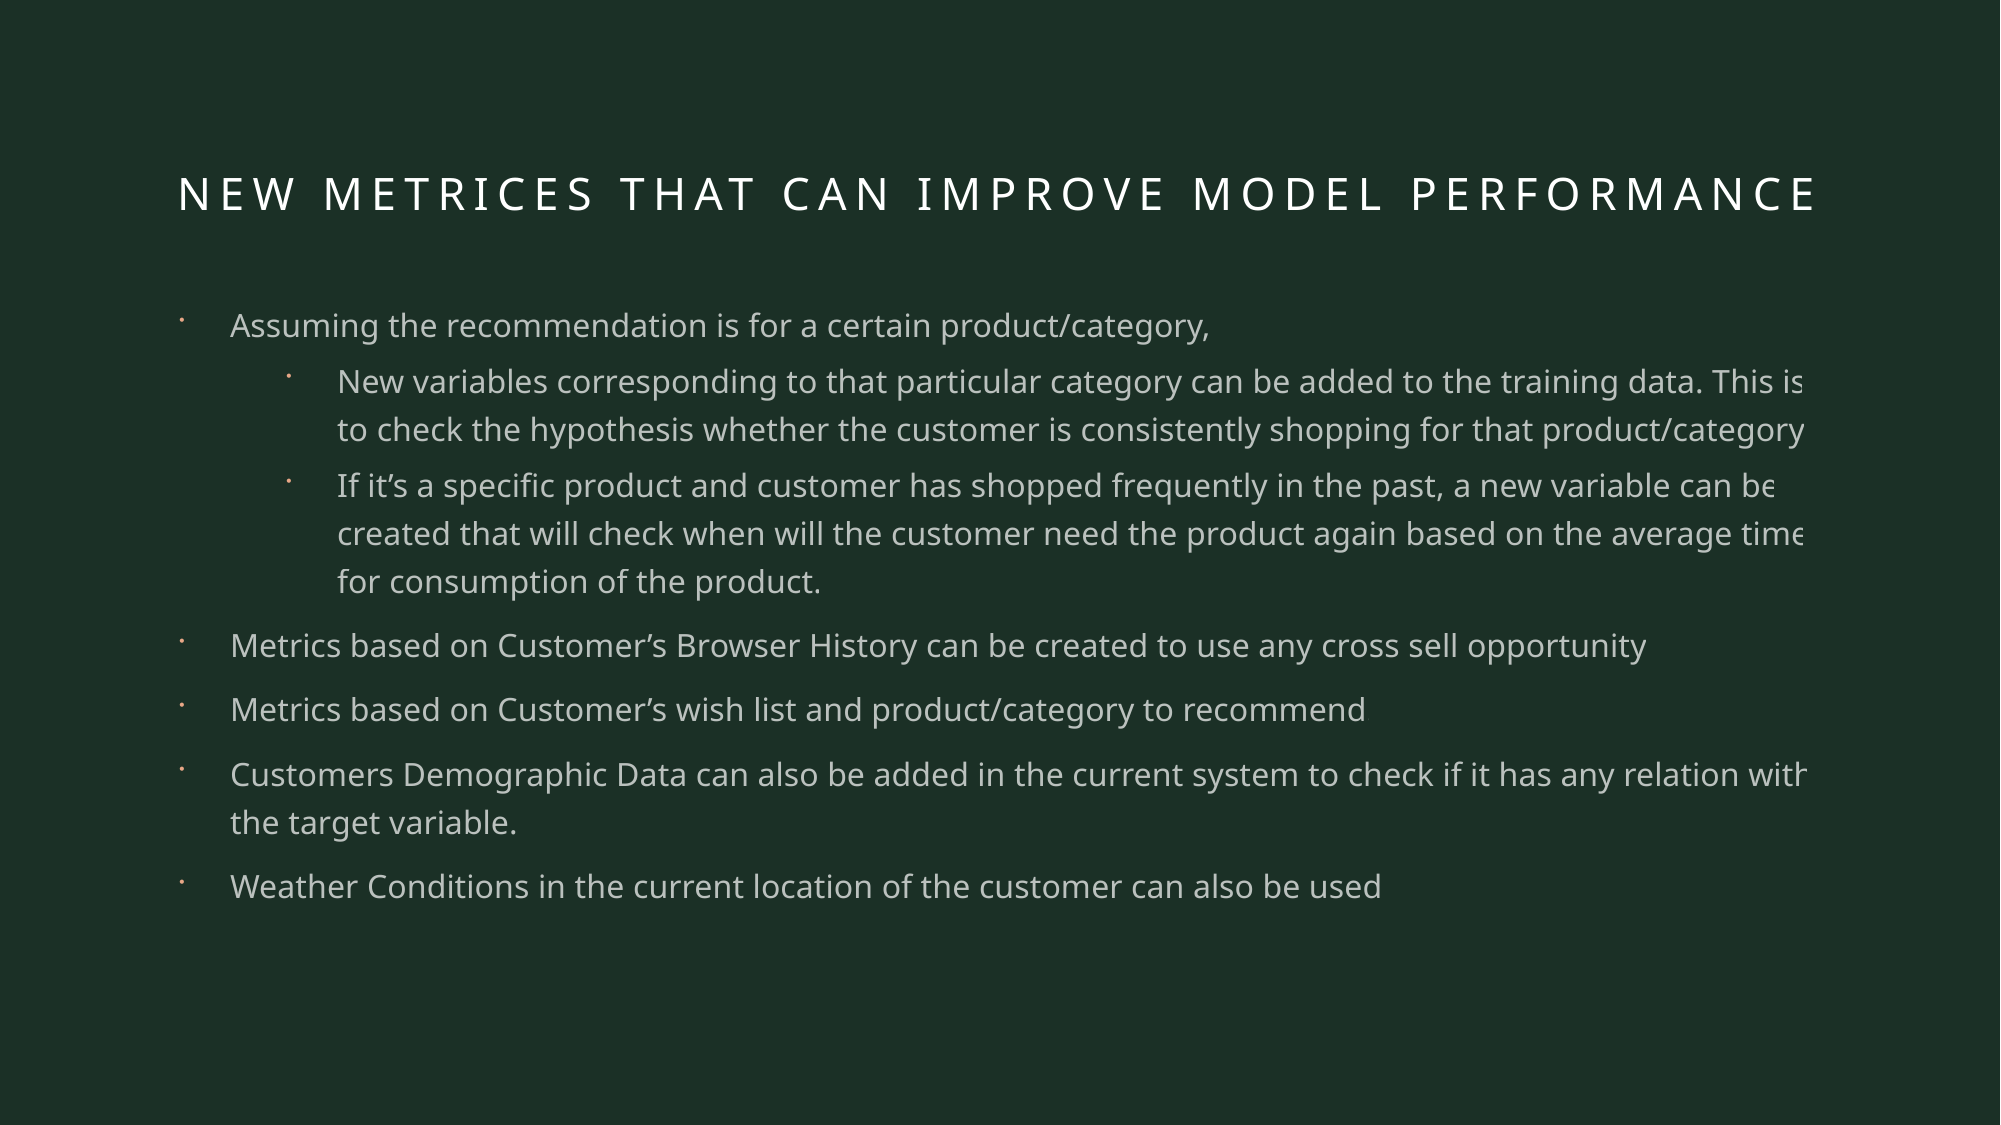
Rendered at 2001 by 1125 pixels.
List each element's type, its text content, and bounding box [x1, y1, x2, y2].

title New Metrices that can improve model performance [177, 165, 1822, 274]
list Assuming the recommendation is for a certain product/category, New variables corresponding to that particular category can be added to the training data. This is to check the hypothesis whether the customer is consistently shopping for that product/category. If it’s a specific product and customer has shopped frequently in the past, a new variable can be created that will check when will the customer need the product again based on the average time for consumption of the product. Metrics based on Customer’s Browser History can be created to use any cross sell opportunity. Metrics based on Customer’s wish list and product/category to recommend. Customers Demographic Data can also be added in the current system to check if it has any relation with the target variable. Weather Conditions in the current location of the customer can also be used. [176, 295, 1822, 947]
